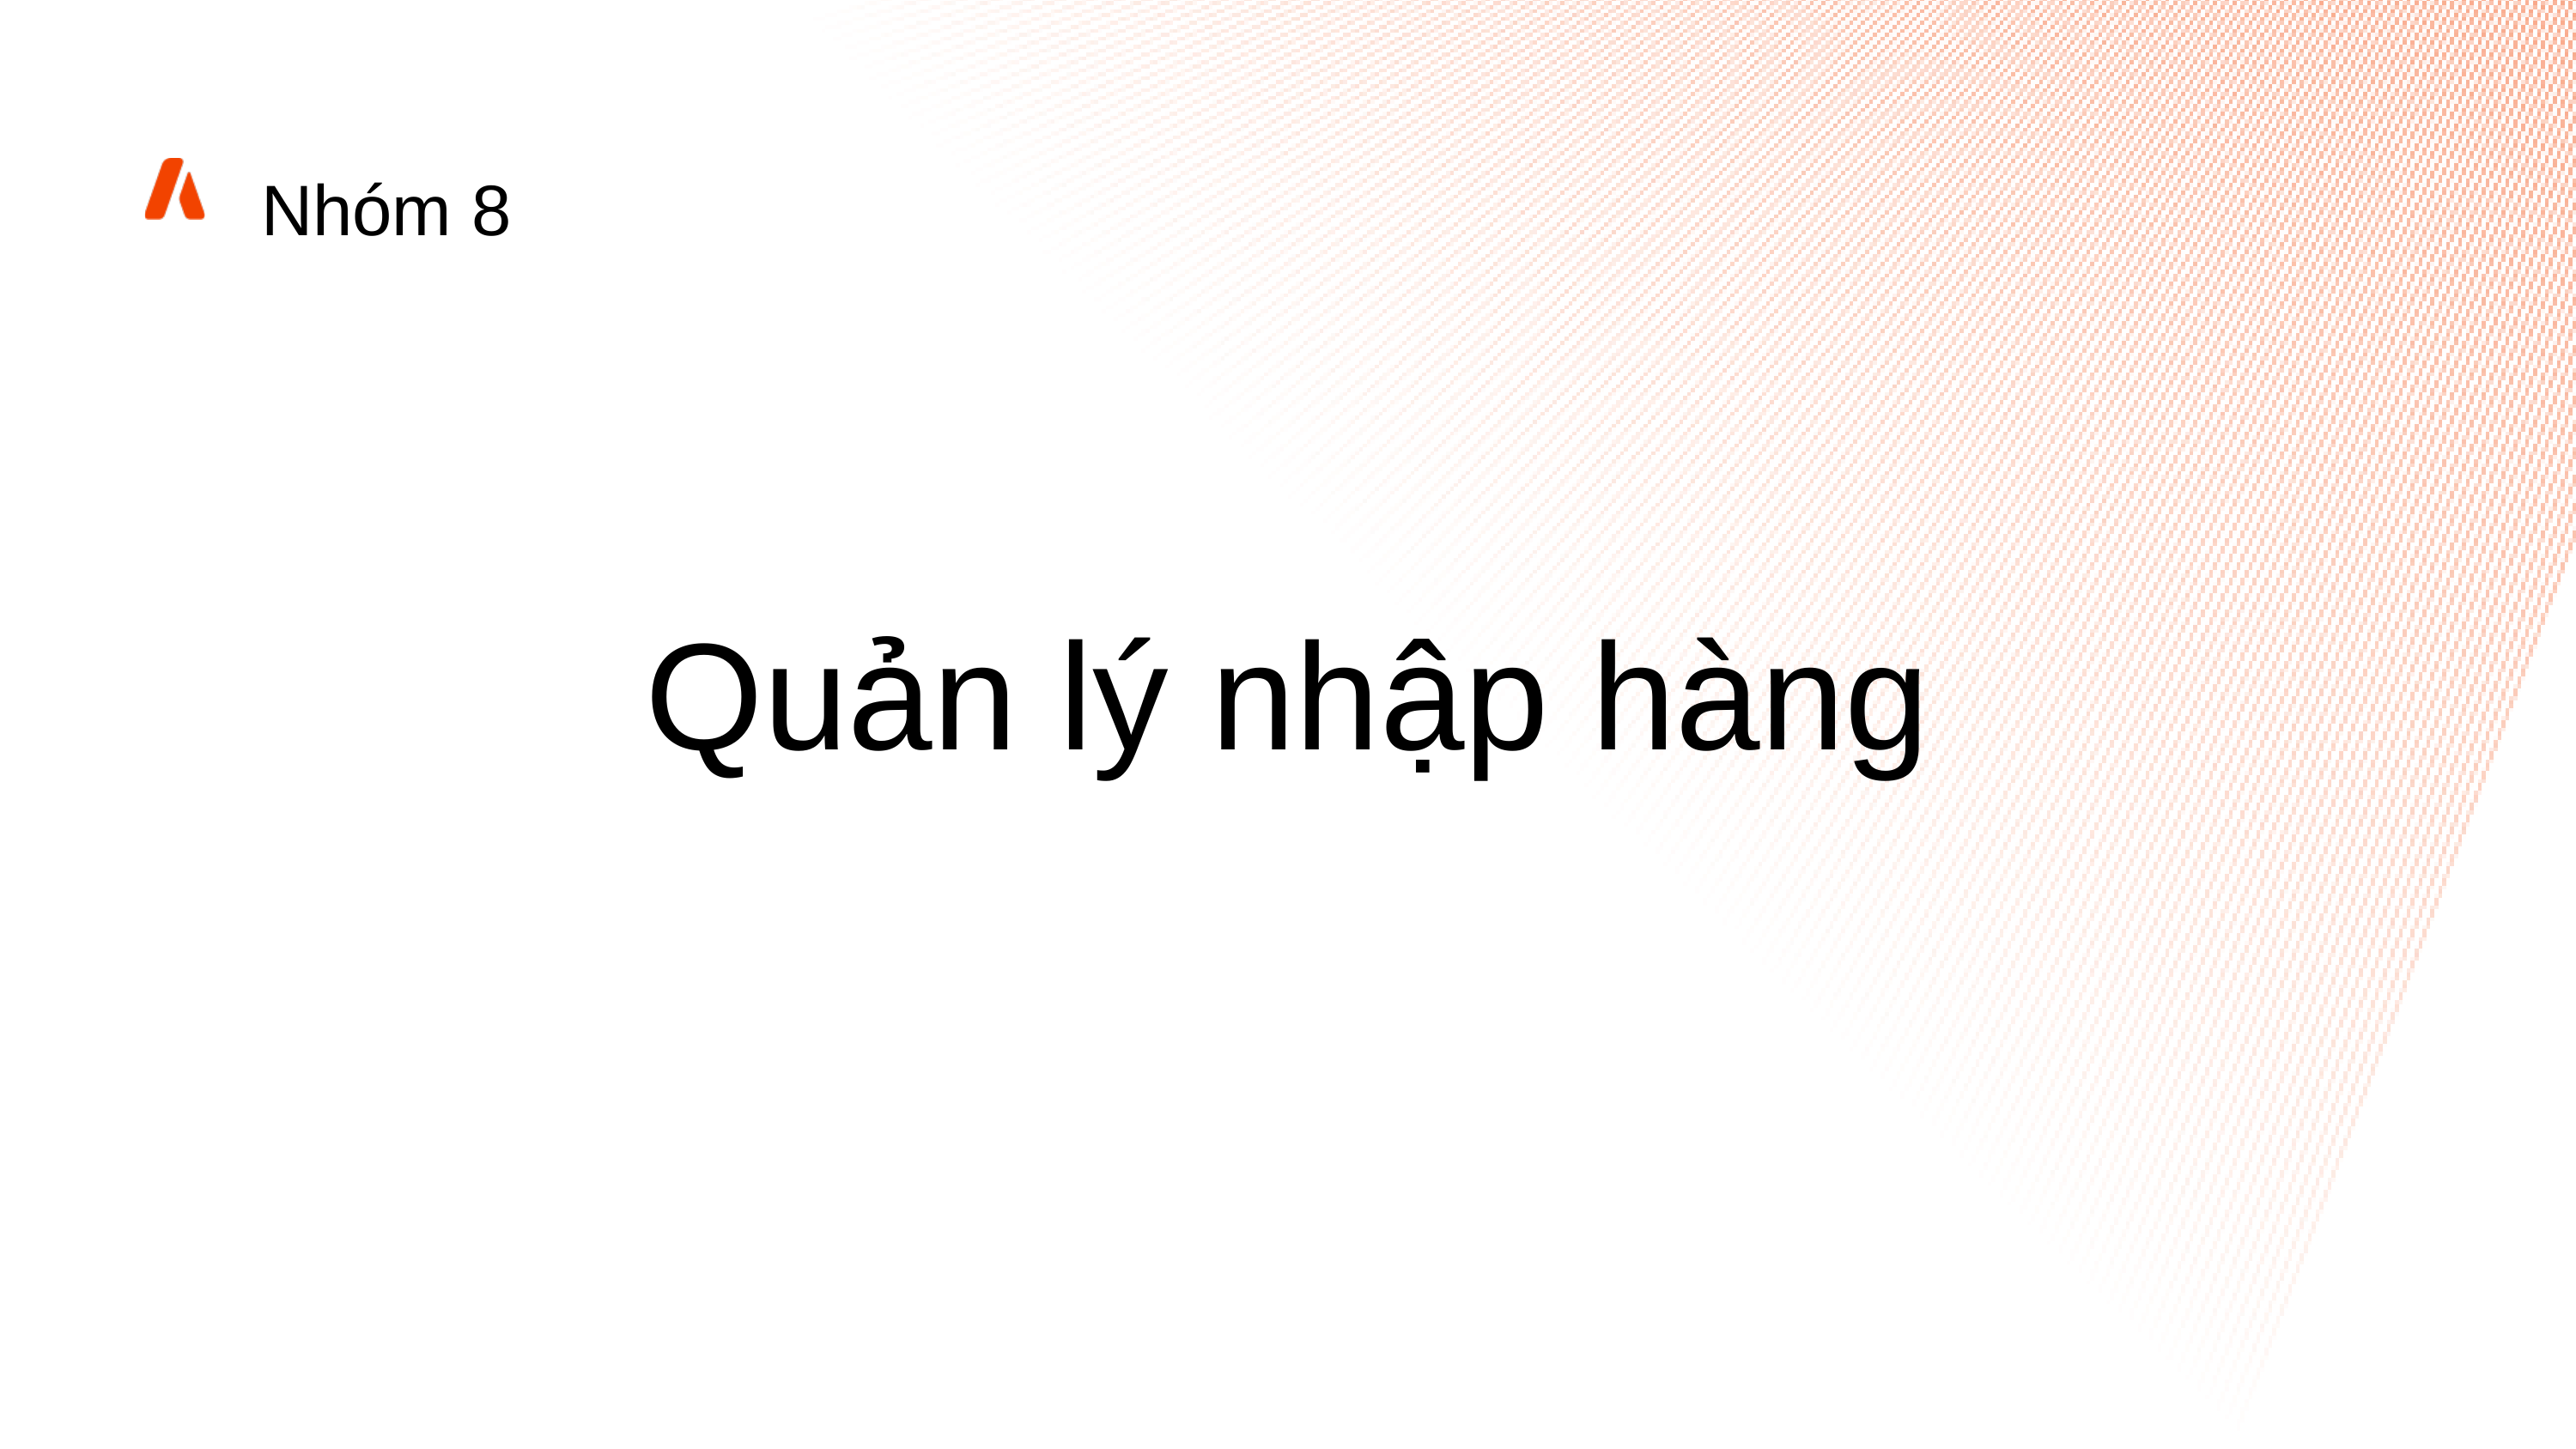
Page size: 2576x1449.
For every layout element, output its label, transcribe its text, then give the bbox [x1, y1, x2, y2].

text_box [144, 146, 641, 234]
text_box Quản lý nhập hàng [485, 561, 2091, 781]
text_box [802, 0, 2576, 1431]
